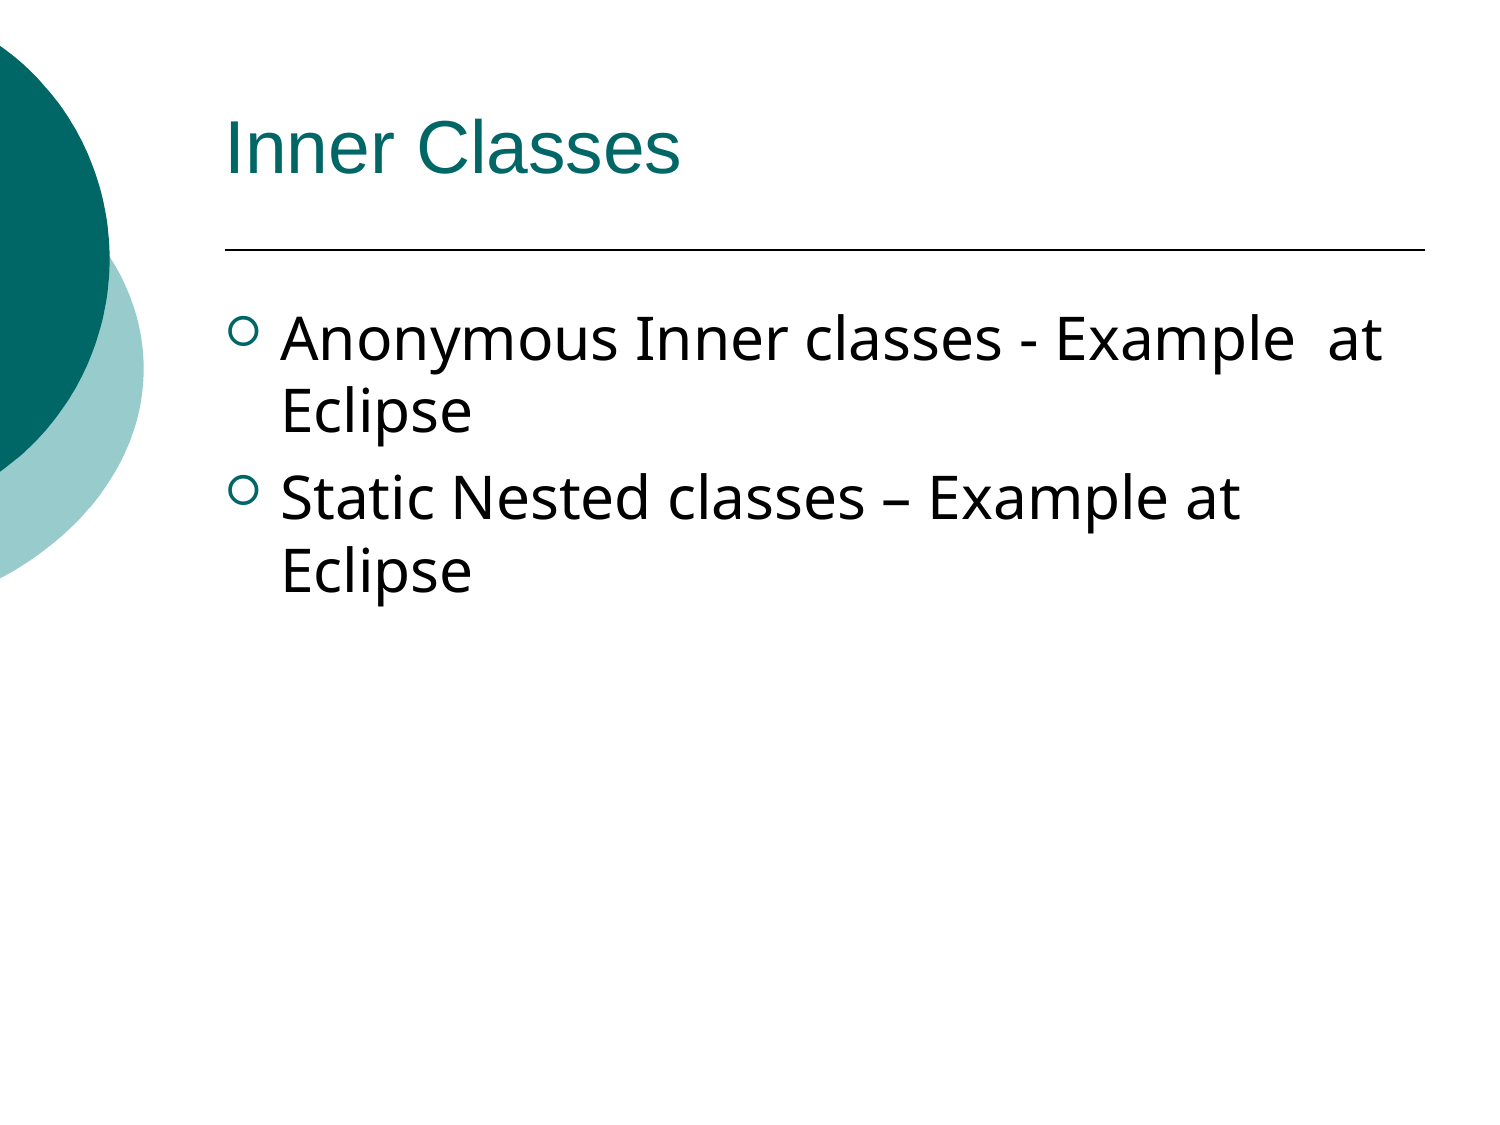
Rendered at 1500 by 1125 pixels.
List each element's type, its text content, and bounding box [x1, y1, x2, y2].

text_box Anonymous Inner classes - Example at Eclipse Static Nested classes – Example at Eclipse [218, 297, 1393, 605]
title Inner Classes [222, 96, 686, 287]
